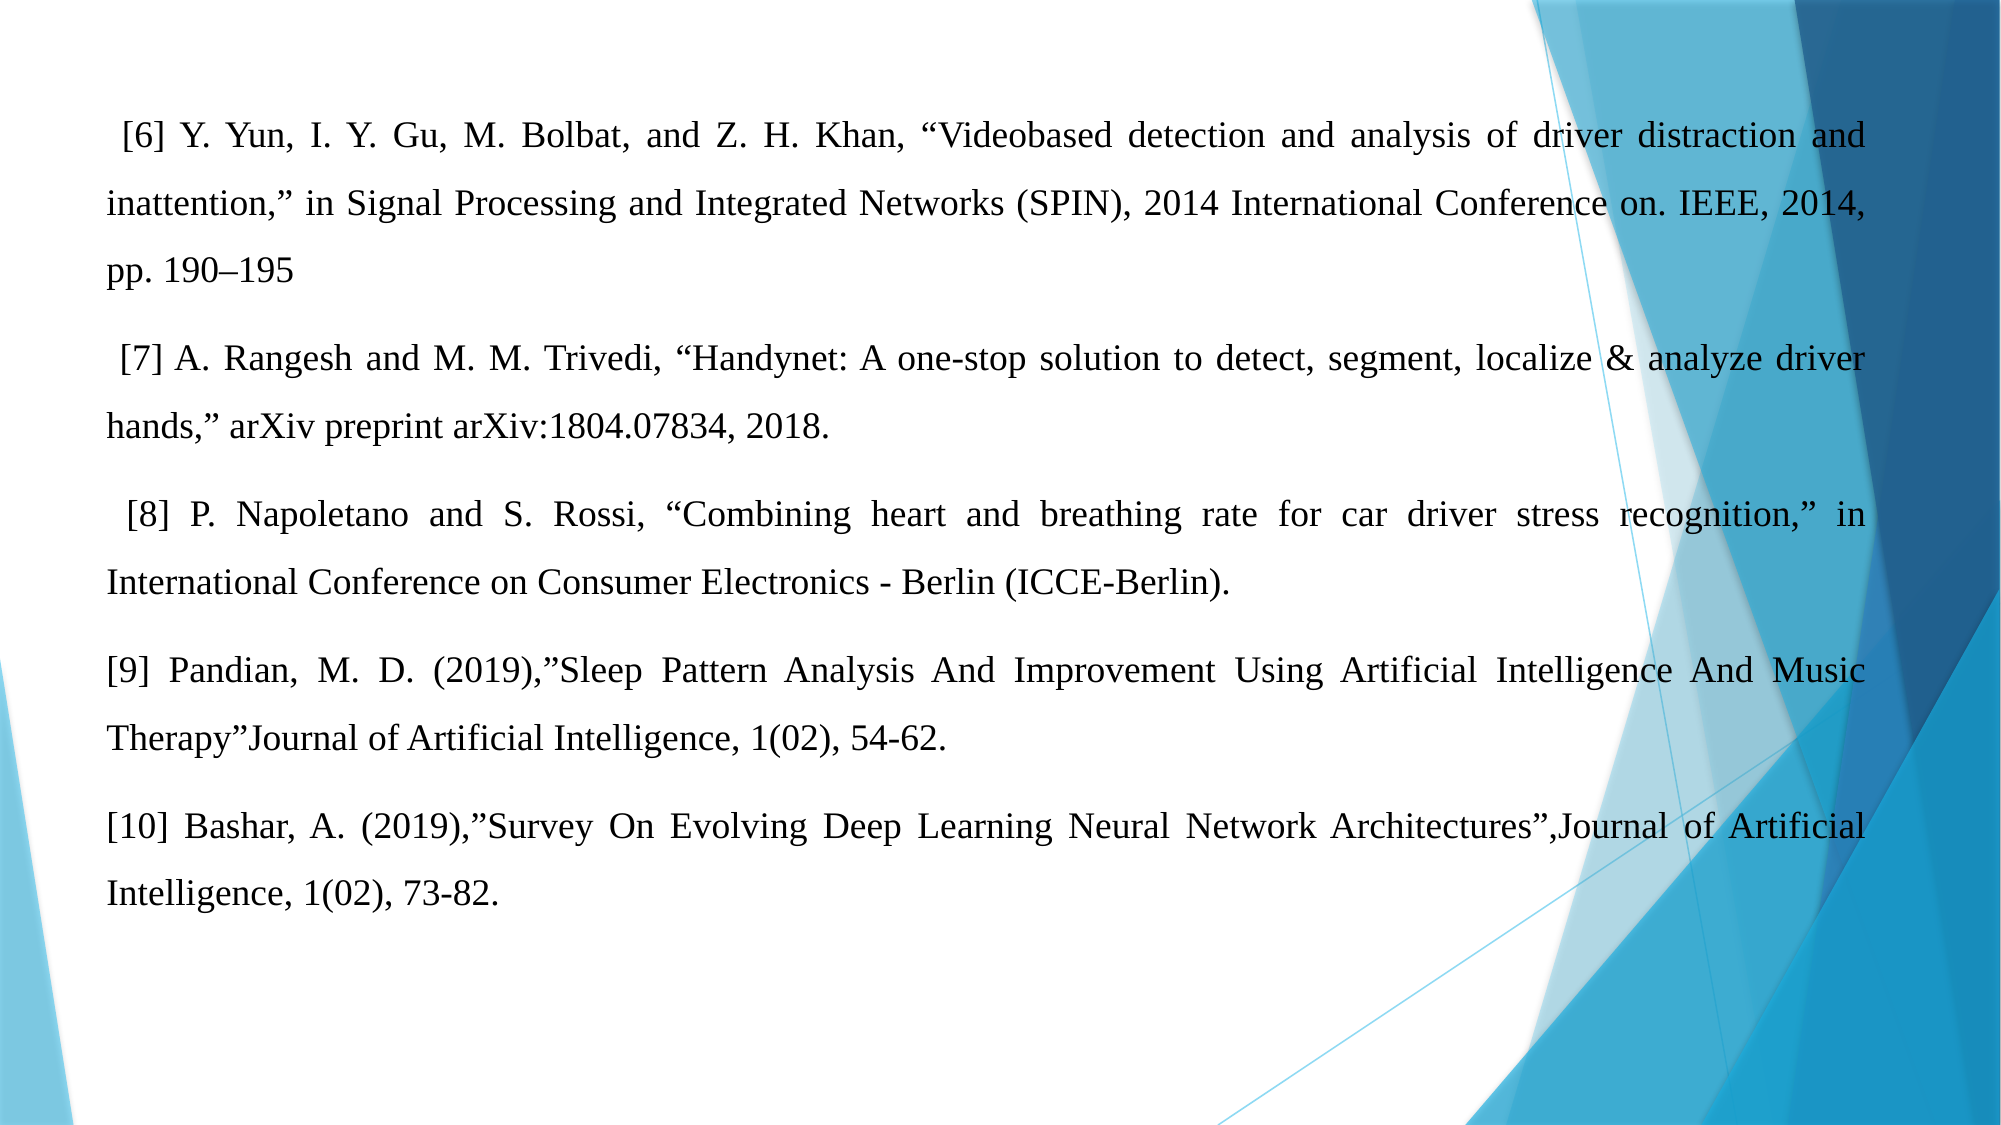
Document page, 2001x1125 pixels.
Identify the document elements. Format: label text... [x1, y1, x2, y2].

text_box [6] Y. Yun, I. Y. Gu, M. Bolbat, and Z. H. Khan, “Videobased detection and analysis of driver distraction and inattention,” in Signal Processing and Integrated Networks (SPIN), 2014 International Conference on. IEEE, 2014, pp. 190–195 [7] A. Rangesh and M. M. Trivedi, “Handynet: A one-stop solution to detect, segment, localize & analyze driver hands,” arXiv preprint arXiv:1804.07834, 2018. [8] P. Napoletano and S. Rossi, “Combining heart and breathing rate for car driver stress recognition,” in International Conference on Consumer Electronics - Berlin (ICCE-Berlin). [9] Pandian, M. D. (2019),”Sleep Pattern Analysis And Improvement Using Artificial Intelligence And Music Therapy”Journal of Artificial Intelligence, 1(02), 54-62. [10] Bashar, A. (2019),”Survey On Evolving Deep Learning Neural Network Architectures”,Journal of Artificial Intelligence, 1(02), 73-82. [91, 80, 1883, 921]
